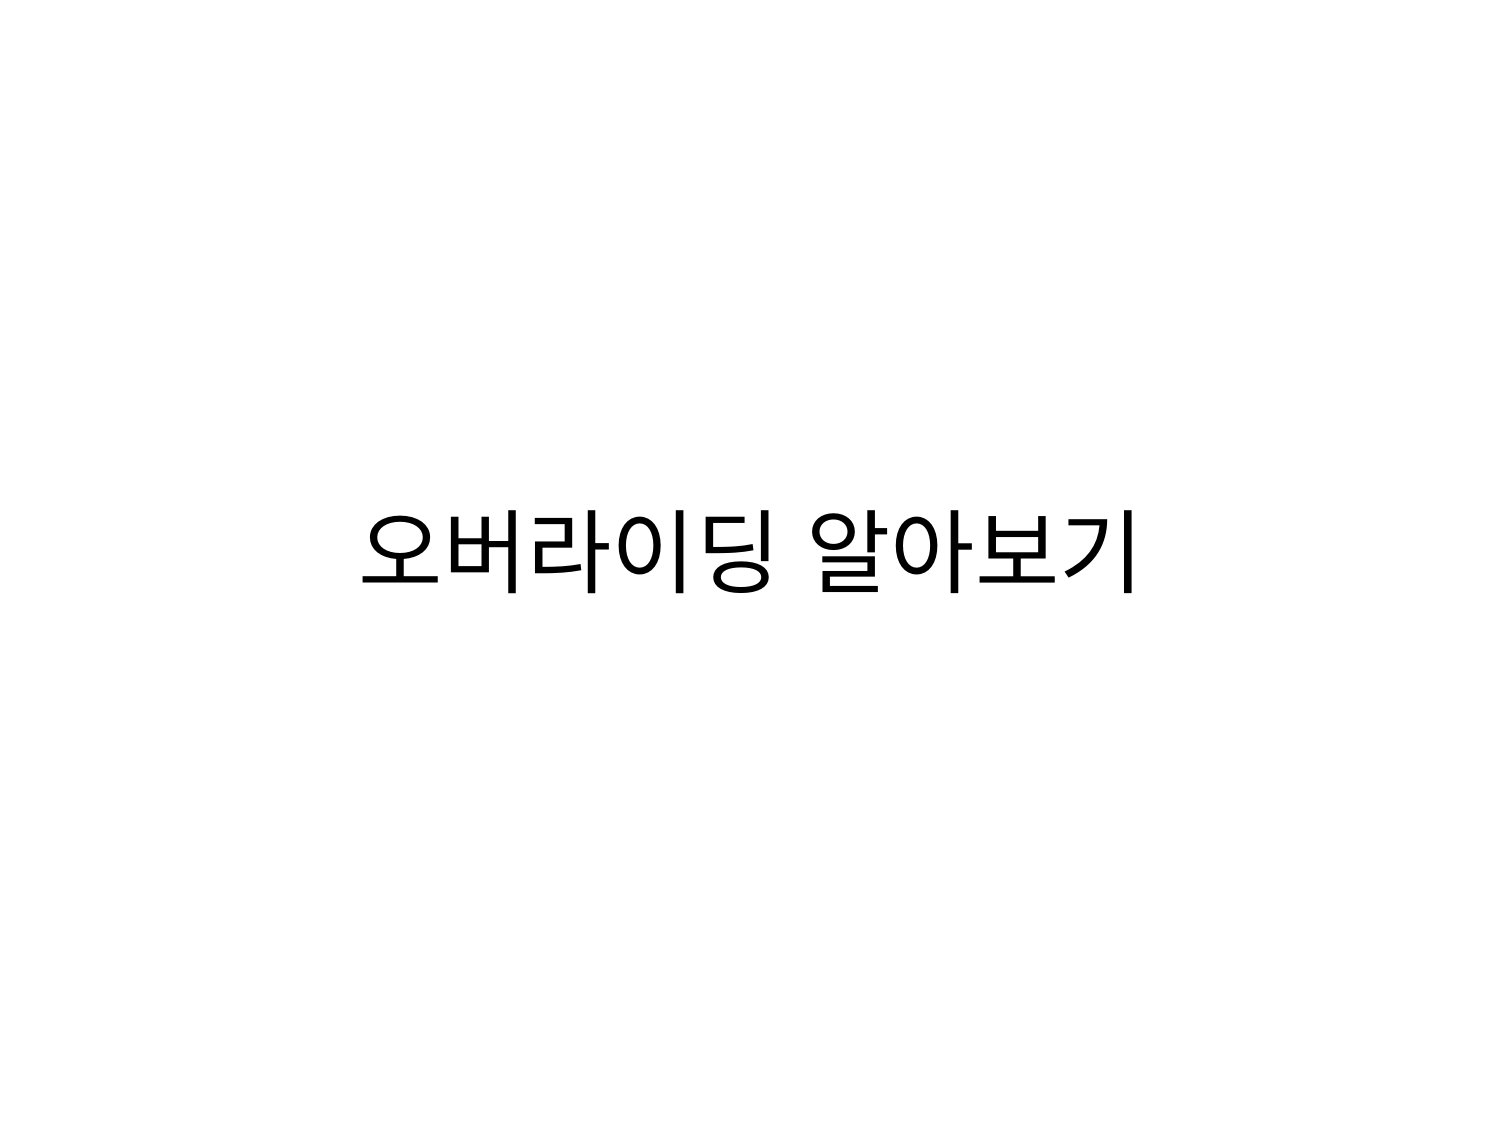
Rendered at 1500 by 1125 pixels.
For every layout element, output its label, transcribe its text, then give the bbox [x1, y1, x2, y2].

title 오버라이딩 알아보기 [76, 456, 1427, 644]
